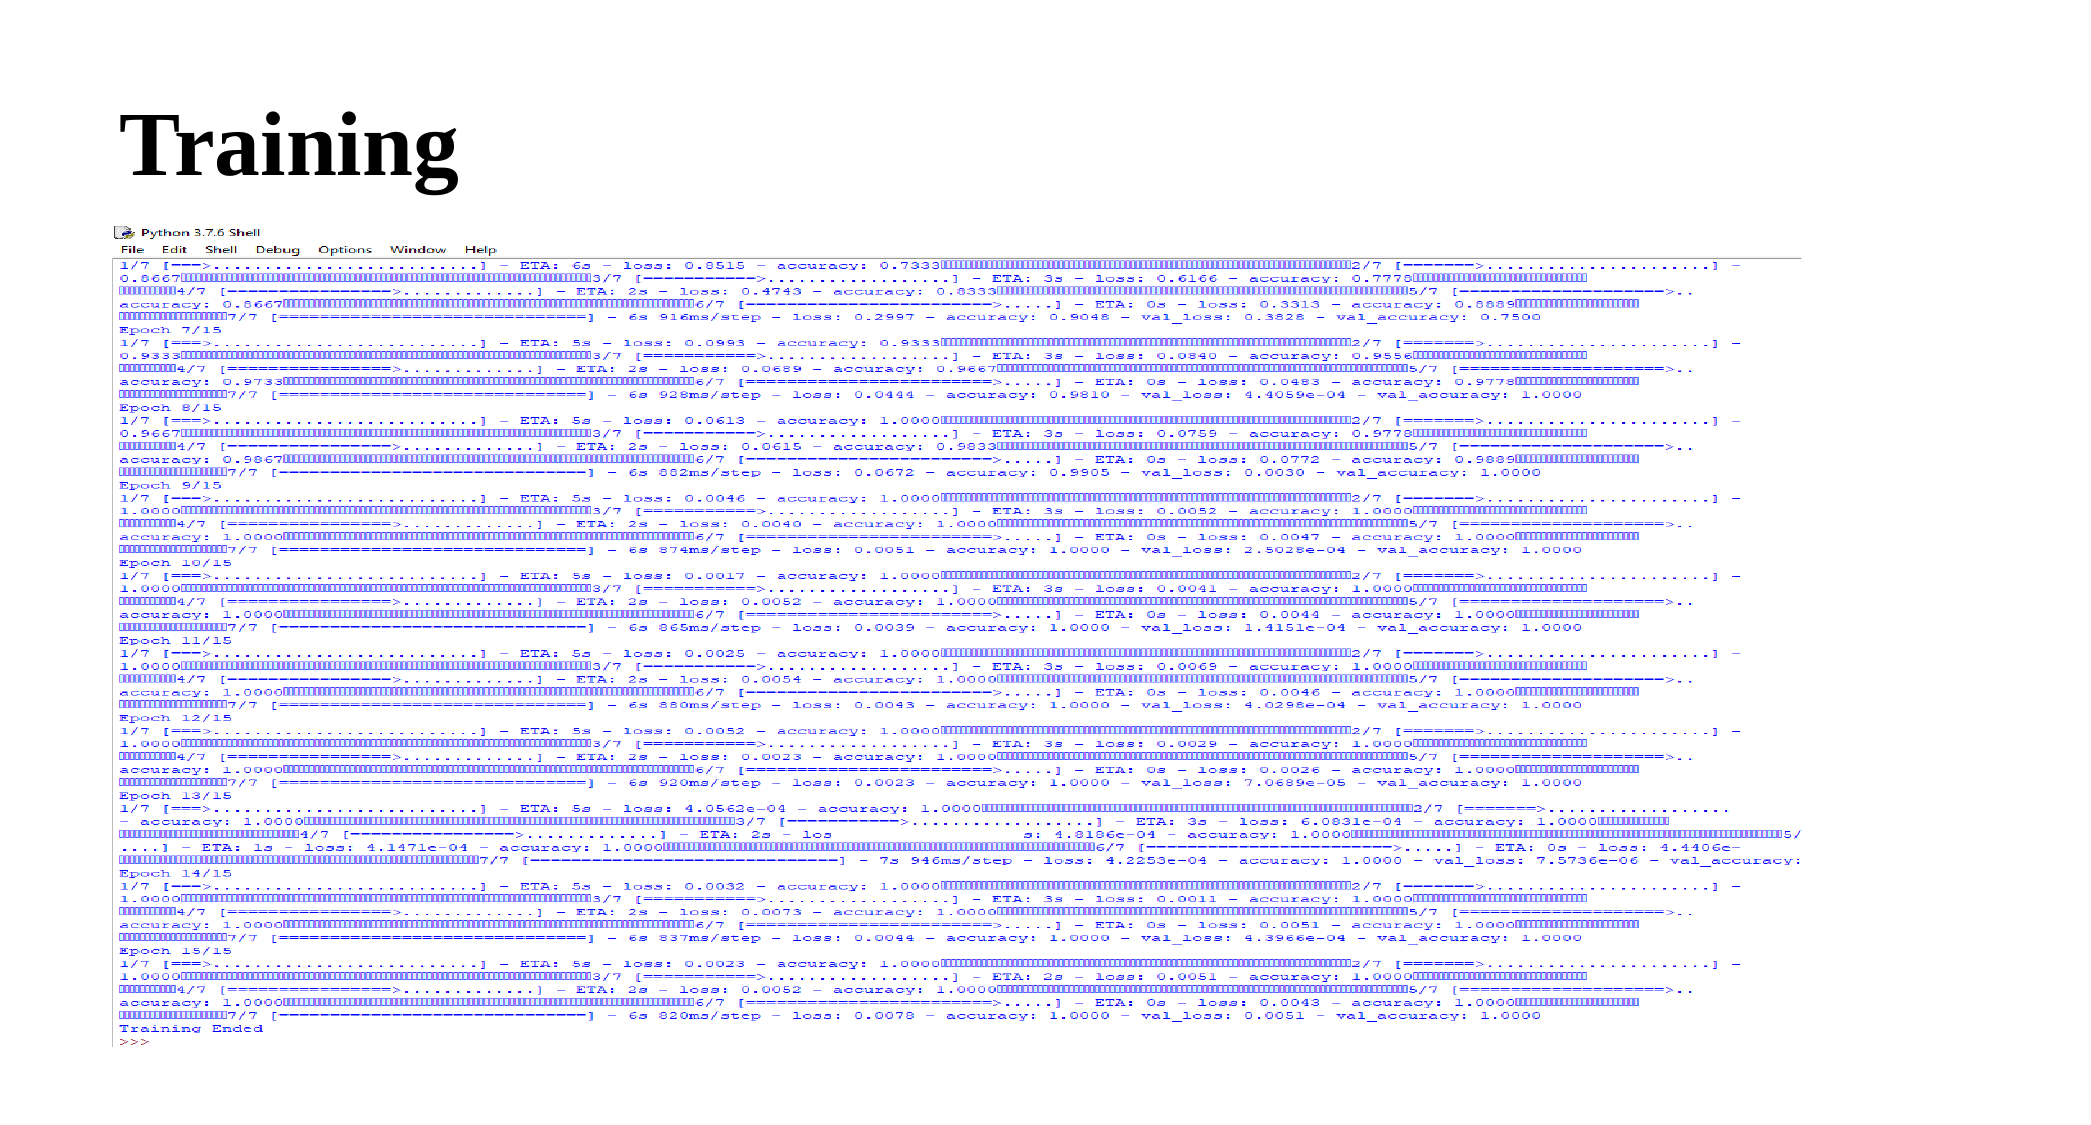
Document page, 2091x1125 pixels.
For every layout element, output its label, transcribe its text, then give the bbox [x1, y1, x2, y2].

title Training [104, 45, 1987, 233]
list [111, 223, 1802, 1048]
